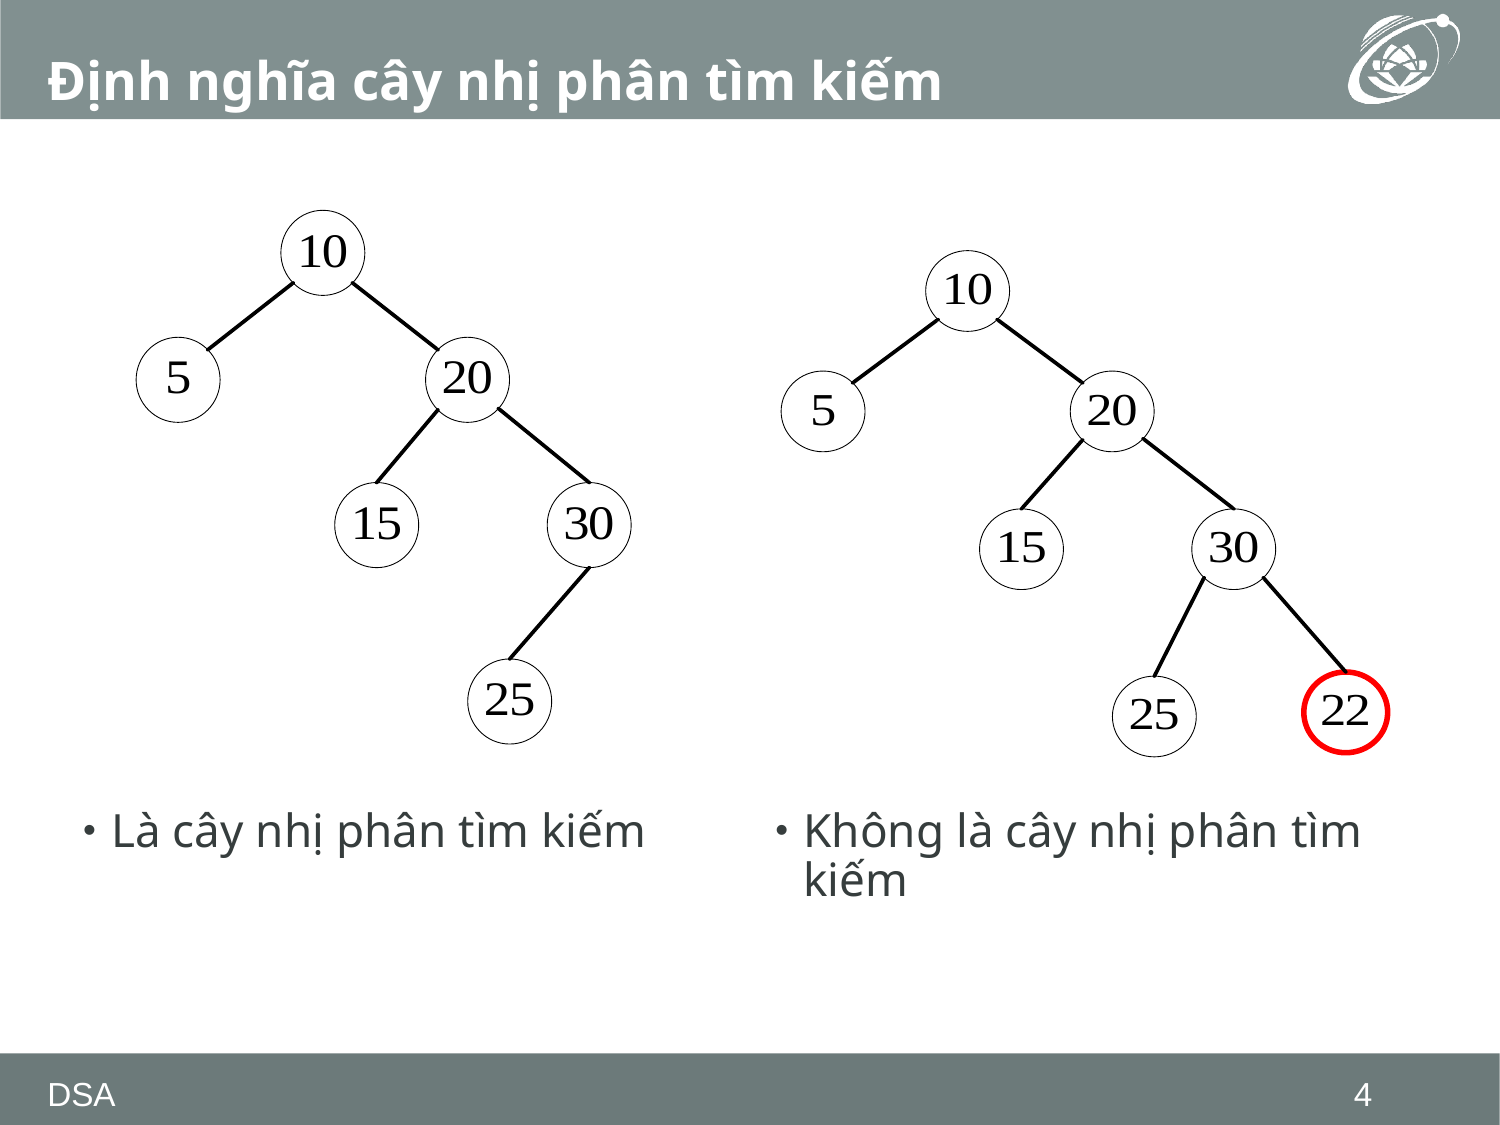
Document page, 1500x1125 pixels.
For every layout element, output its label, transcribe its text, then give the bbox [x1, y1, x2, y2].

picture [774, 245, 1398, 763]
footer DSA [32, 1073, 1075, 1113]
title Ðịnh nghĩa cây nhị phân tìm kiếm [32, 0, 1468, 120]
picture [129, 204, 643, 750]
list Là cây nhị phân tìm kiếm [62, 800, 678, 920]
text_box Không là cây nhị phân tìm kiếm [754, 800, 1473, 920]
slide_number 4 [1270, 1073, 1388, 1113]
